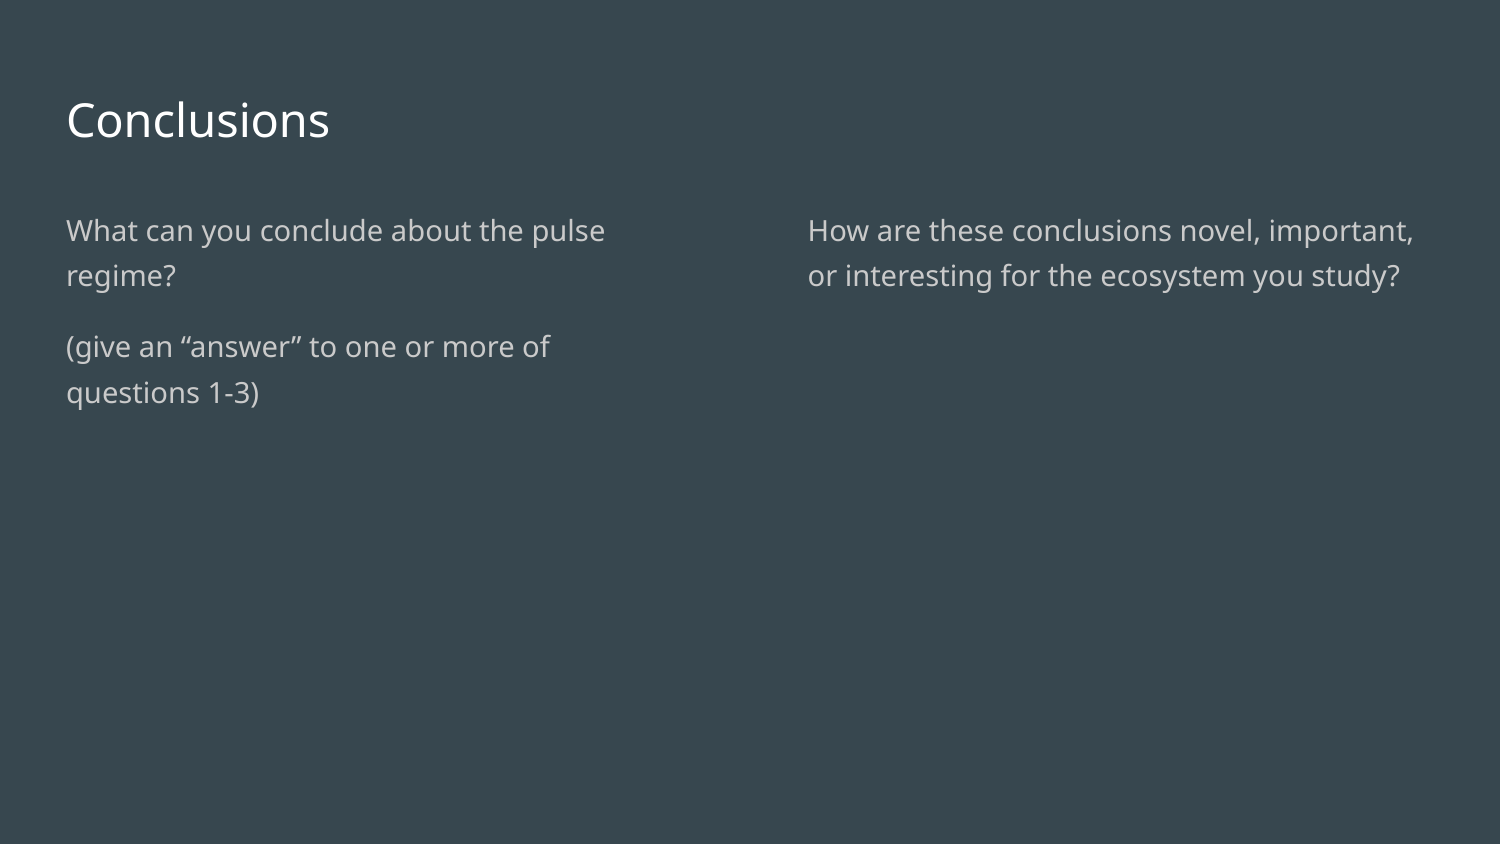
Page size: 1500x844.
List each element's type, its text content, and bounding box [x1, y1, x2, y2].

list What can you conclude about the pulse regime? (give an “answer” to one or more of questions 1-3) [51, 189, 708, 750]
list How are these conclusions novel, important, or interesting for the ecosystem you study? [792, 189, 1449, 750]
title Conclusions [51, 72, 1449, 167]
